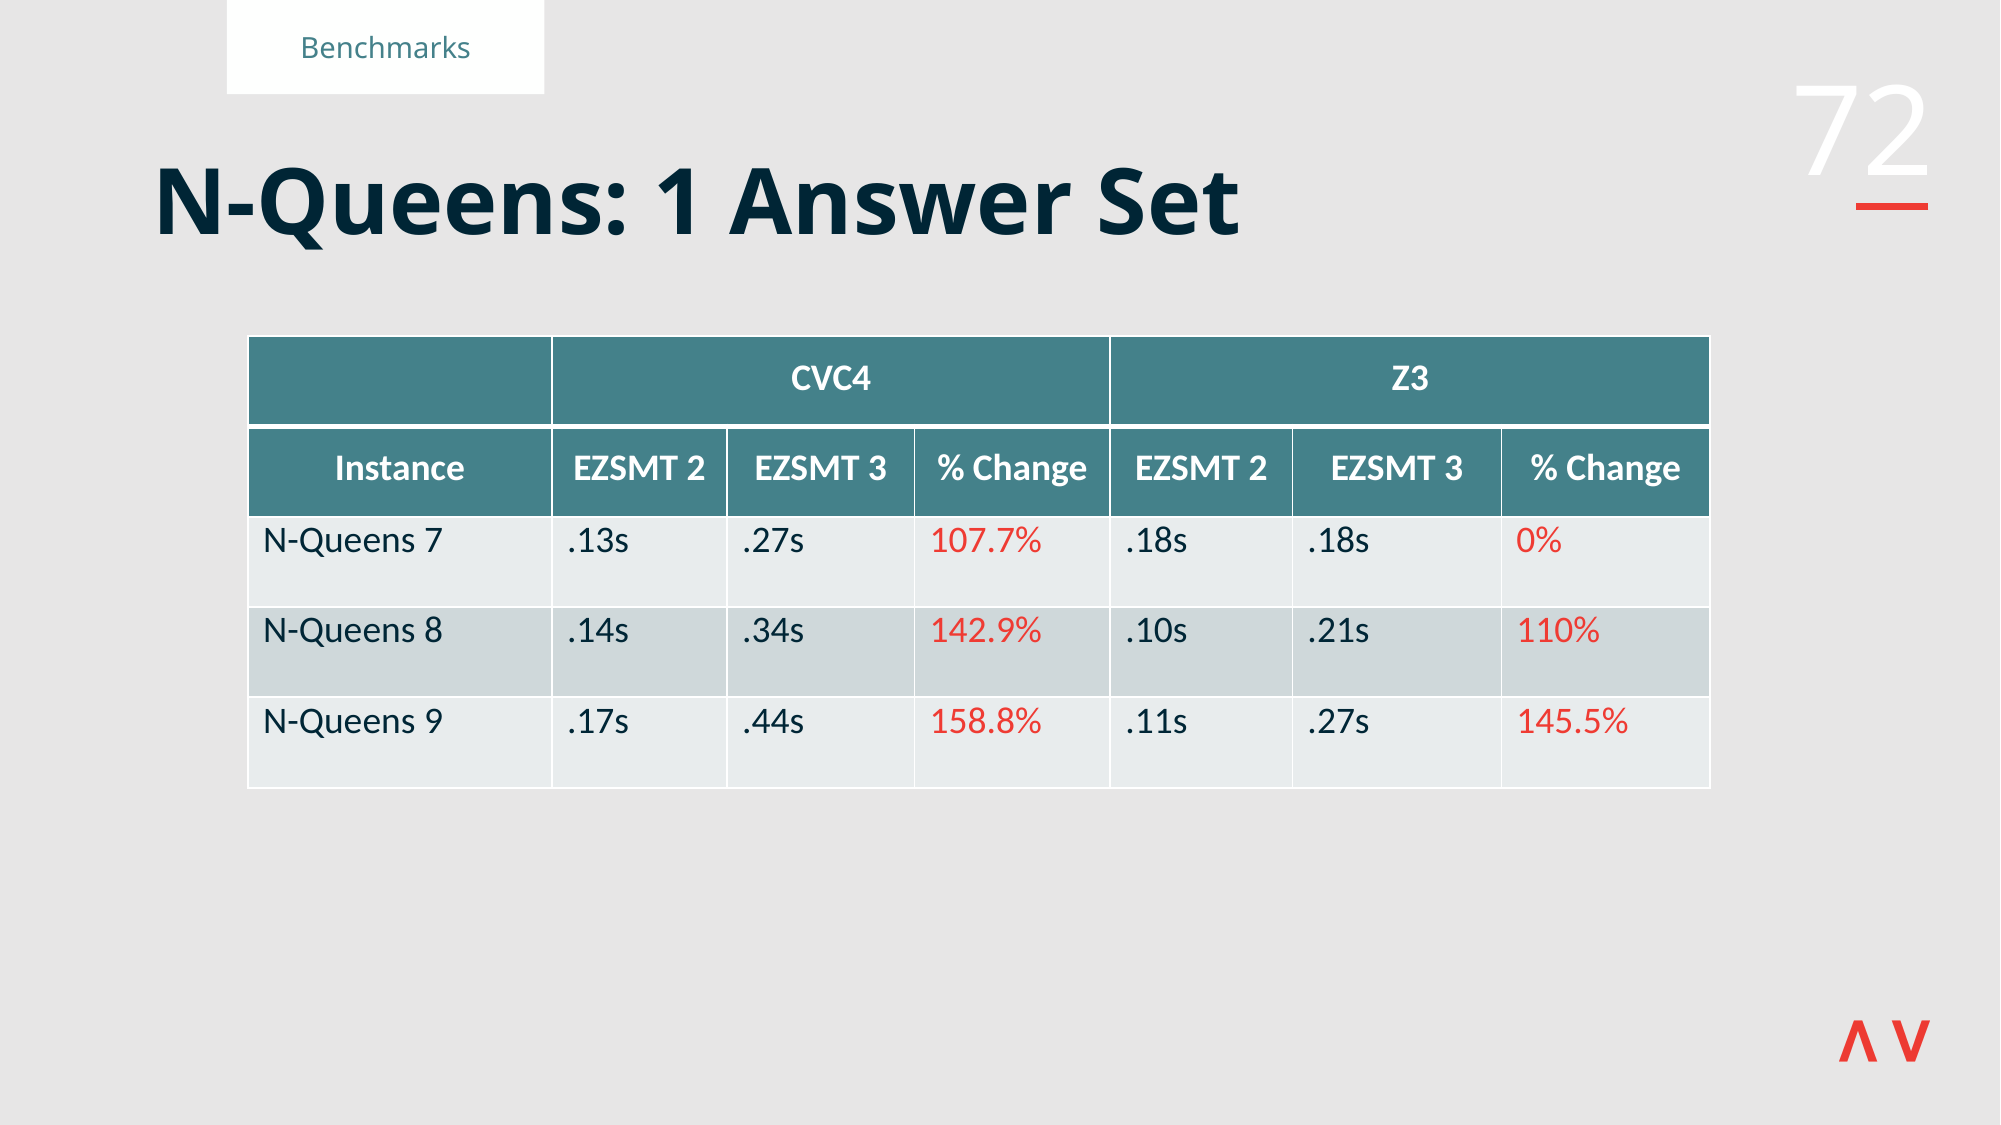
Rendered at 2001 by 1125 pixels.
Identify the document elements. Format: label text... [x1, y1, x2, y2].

table_header Z3 [1111, 337, 1709, 424]
table_cell .44s [728, 698, 914, 787]
table_cell .18s [1111, 518, 1292, 606]
table_cell .18s [1293, 518, 1501, 606]
table_cell % Change [915, 429, 1109, 516]
table_cell 142.9% [915, 608, 1109, 696]
table_cell .34s [728, 608, 914, 696]
table_cell 110% [1502, 608, 1709, 696]
table_cell EZSMT 2 [553, 429, 726, 516]
table_cell .27s [1293, 698, 1501, 787]
table_cell EZSMT 2 [1111, 429, 1292, 516]
table_header CVC4 [553, 337, 1109, 424]
table_cell .21s [1293, 608, 1501, 696]
table_cell .17s [553, 698, 726, 787]
table_cell 107.7% [915, 518, 1109, 606]
table_cell N-Queens 8 [249, 608, 551, 696]
table_header [249, 337, 551, 424]
table_cell .11s [1111, 698, 1292, 787]
table_cell 145.5% [1502, 698, 1709, 787]
table_cell EZSMT 3 [1293, 429, 1501, 516]
picture [1835, 1013, 1934, 1069]
table_cell 0% [1502, 518, 1709, 606]
table_cell EZSMT 3 [728, 429, 914, 516]
table_cell .27s [728, 518, 914, 606]
table_cell .13s [553, 518, 726, 606]
table_cell 158.8% [915, 698, 1109, 787]
title N-Queens: 1 Answer Set [137, 106, 1428, 304]
table_cell Instance [249, 429, 551, 516]
table_cell .10s [1111, 608, 1292, 696]
table_cell N-Queens 7 [249, 518, 551, 606]
table_cell .14s [553, 608, 726, 696]
table_cell N-Queens 9 [249, 698, 551, 787]
list Benchmarks [244, 16, 528, 81]
table_cell % Change [1502, 429, 1709, 516]
